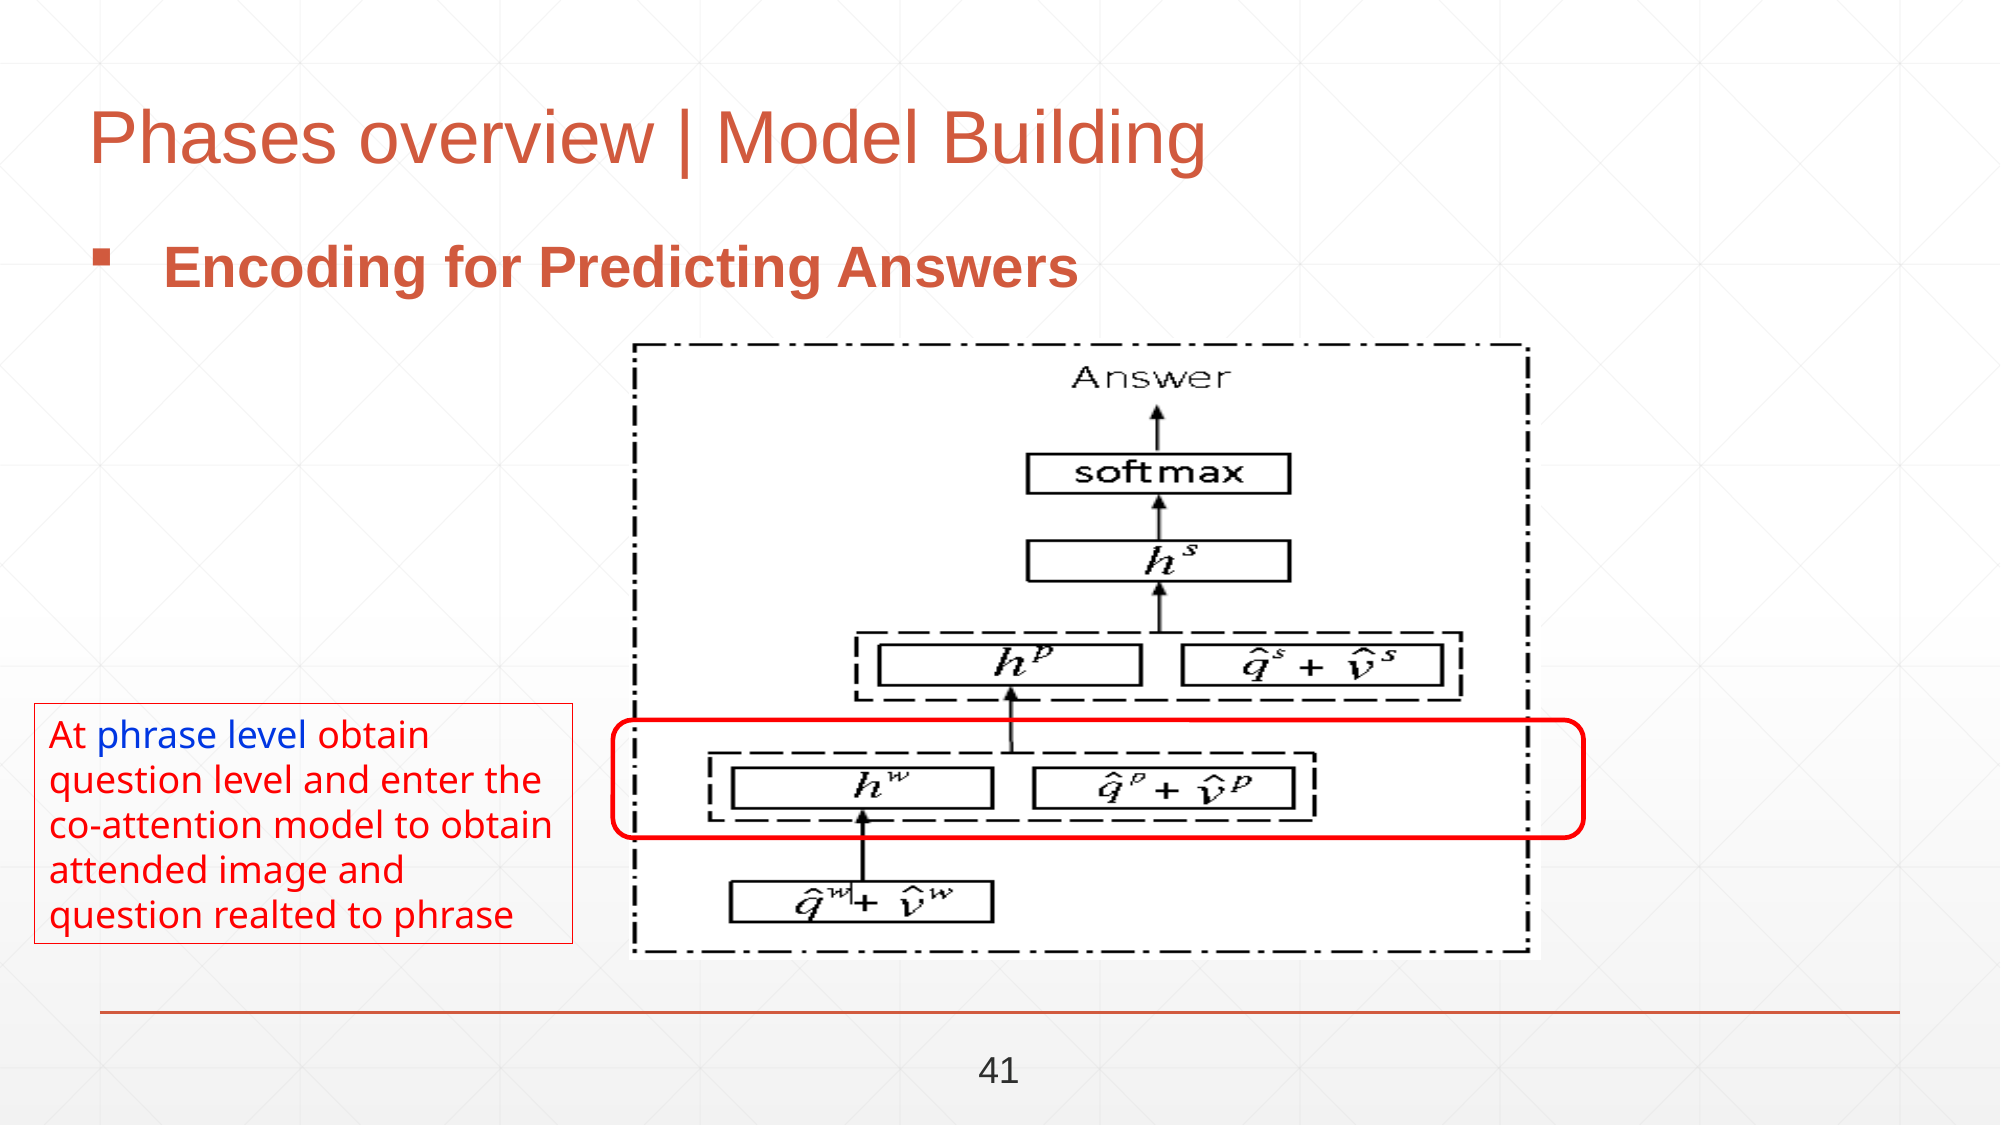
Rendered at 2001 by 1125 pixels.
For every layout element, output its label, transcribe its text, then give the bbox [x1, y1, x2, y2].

text_box 41 [963, 1039, 1035, 1099]
picture [629, 338, 1541, 960]
text_box [611, 719, 629, 839]
text_box Encoding for Predicting Answers [73, 225, 1928, 308]
text_box At phrase level obtain question level and enter the co-attention model to obtain attended image and question realted to phrase [34, 703, 573, 944]
text_box [1541, 718, 1585, 839]
title Phases overview | Model Building [73, 79, 1649, 225]
